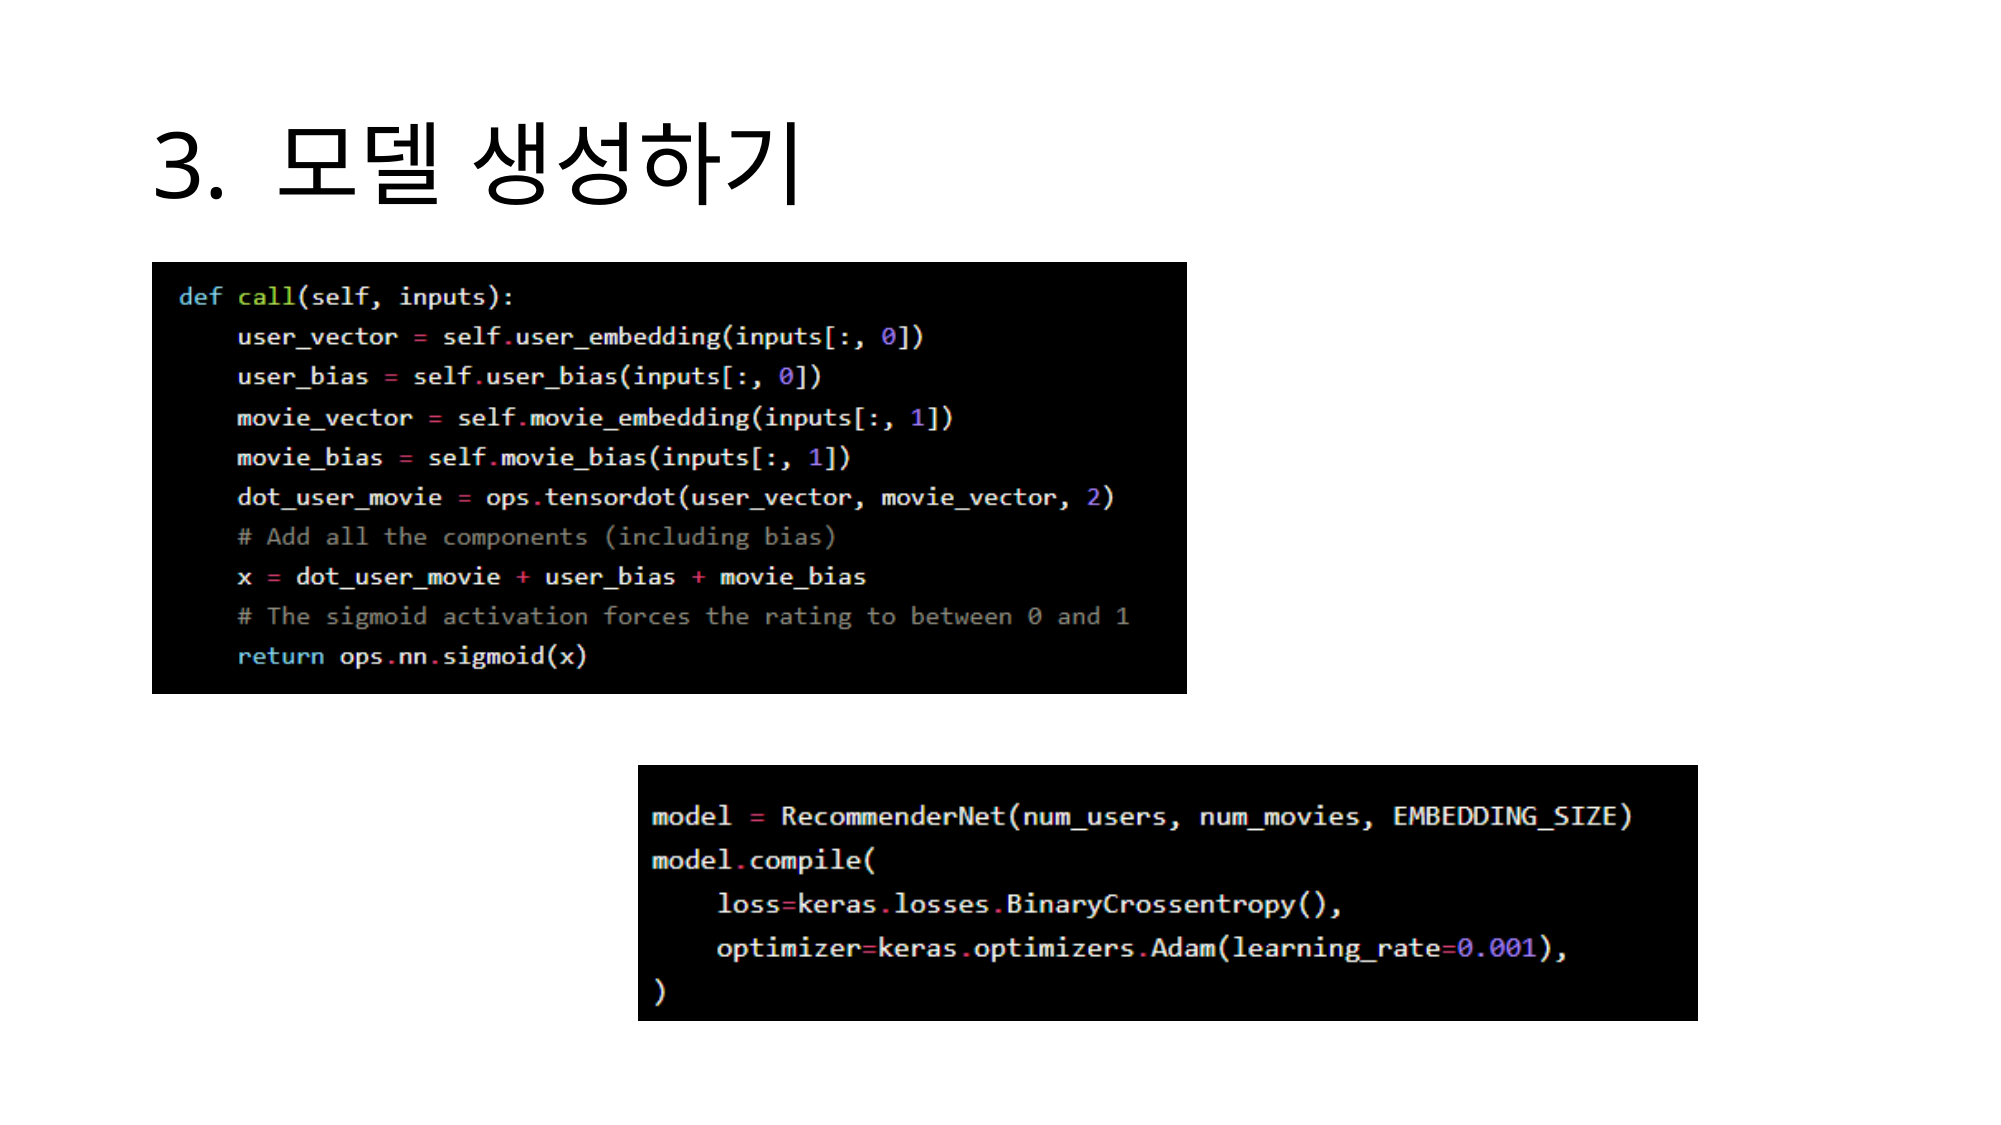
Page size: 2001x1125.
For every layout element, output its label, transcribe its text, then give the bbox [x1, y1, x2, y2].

title 3. 모델 생성하기 [137, 59, 1863, 278]
picture [152, 262, 1187, 694]
picture [637, 765, 1698, 1021]
